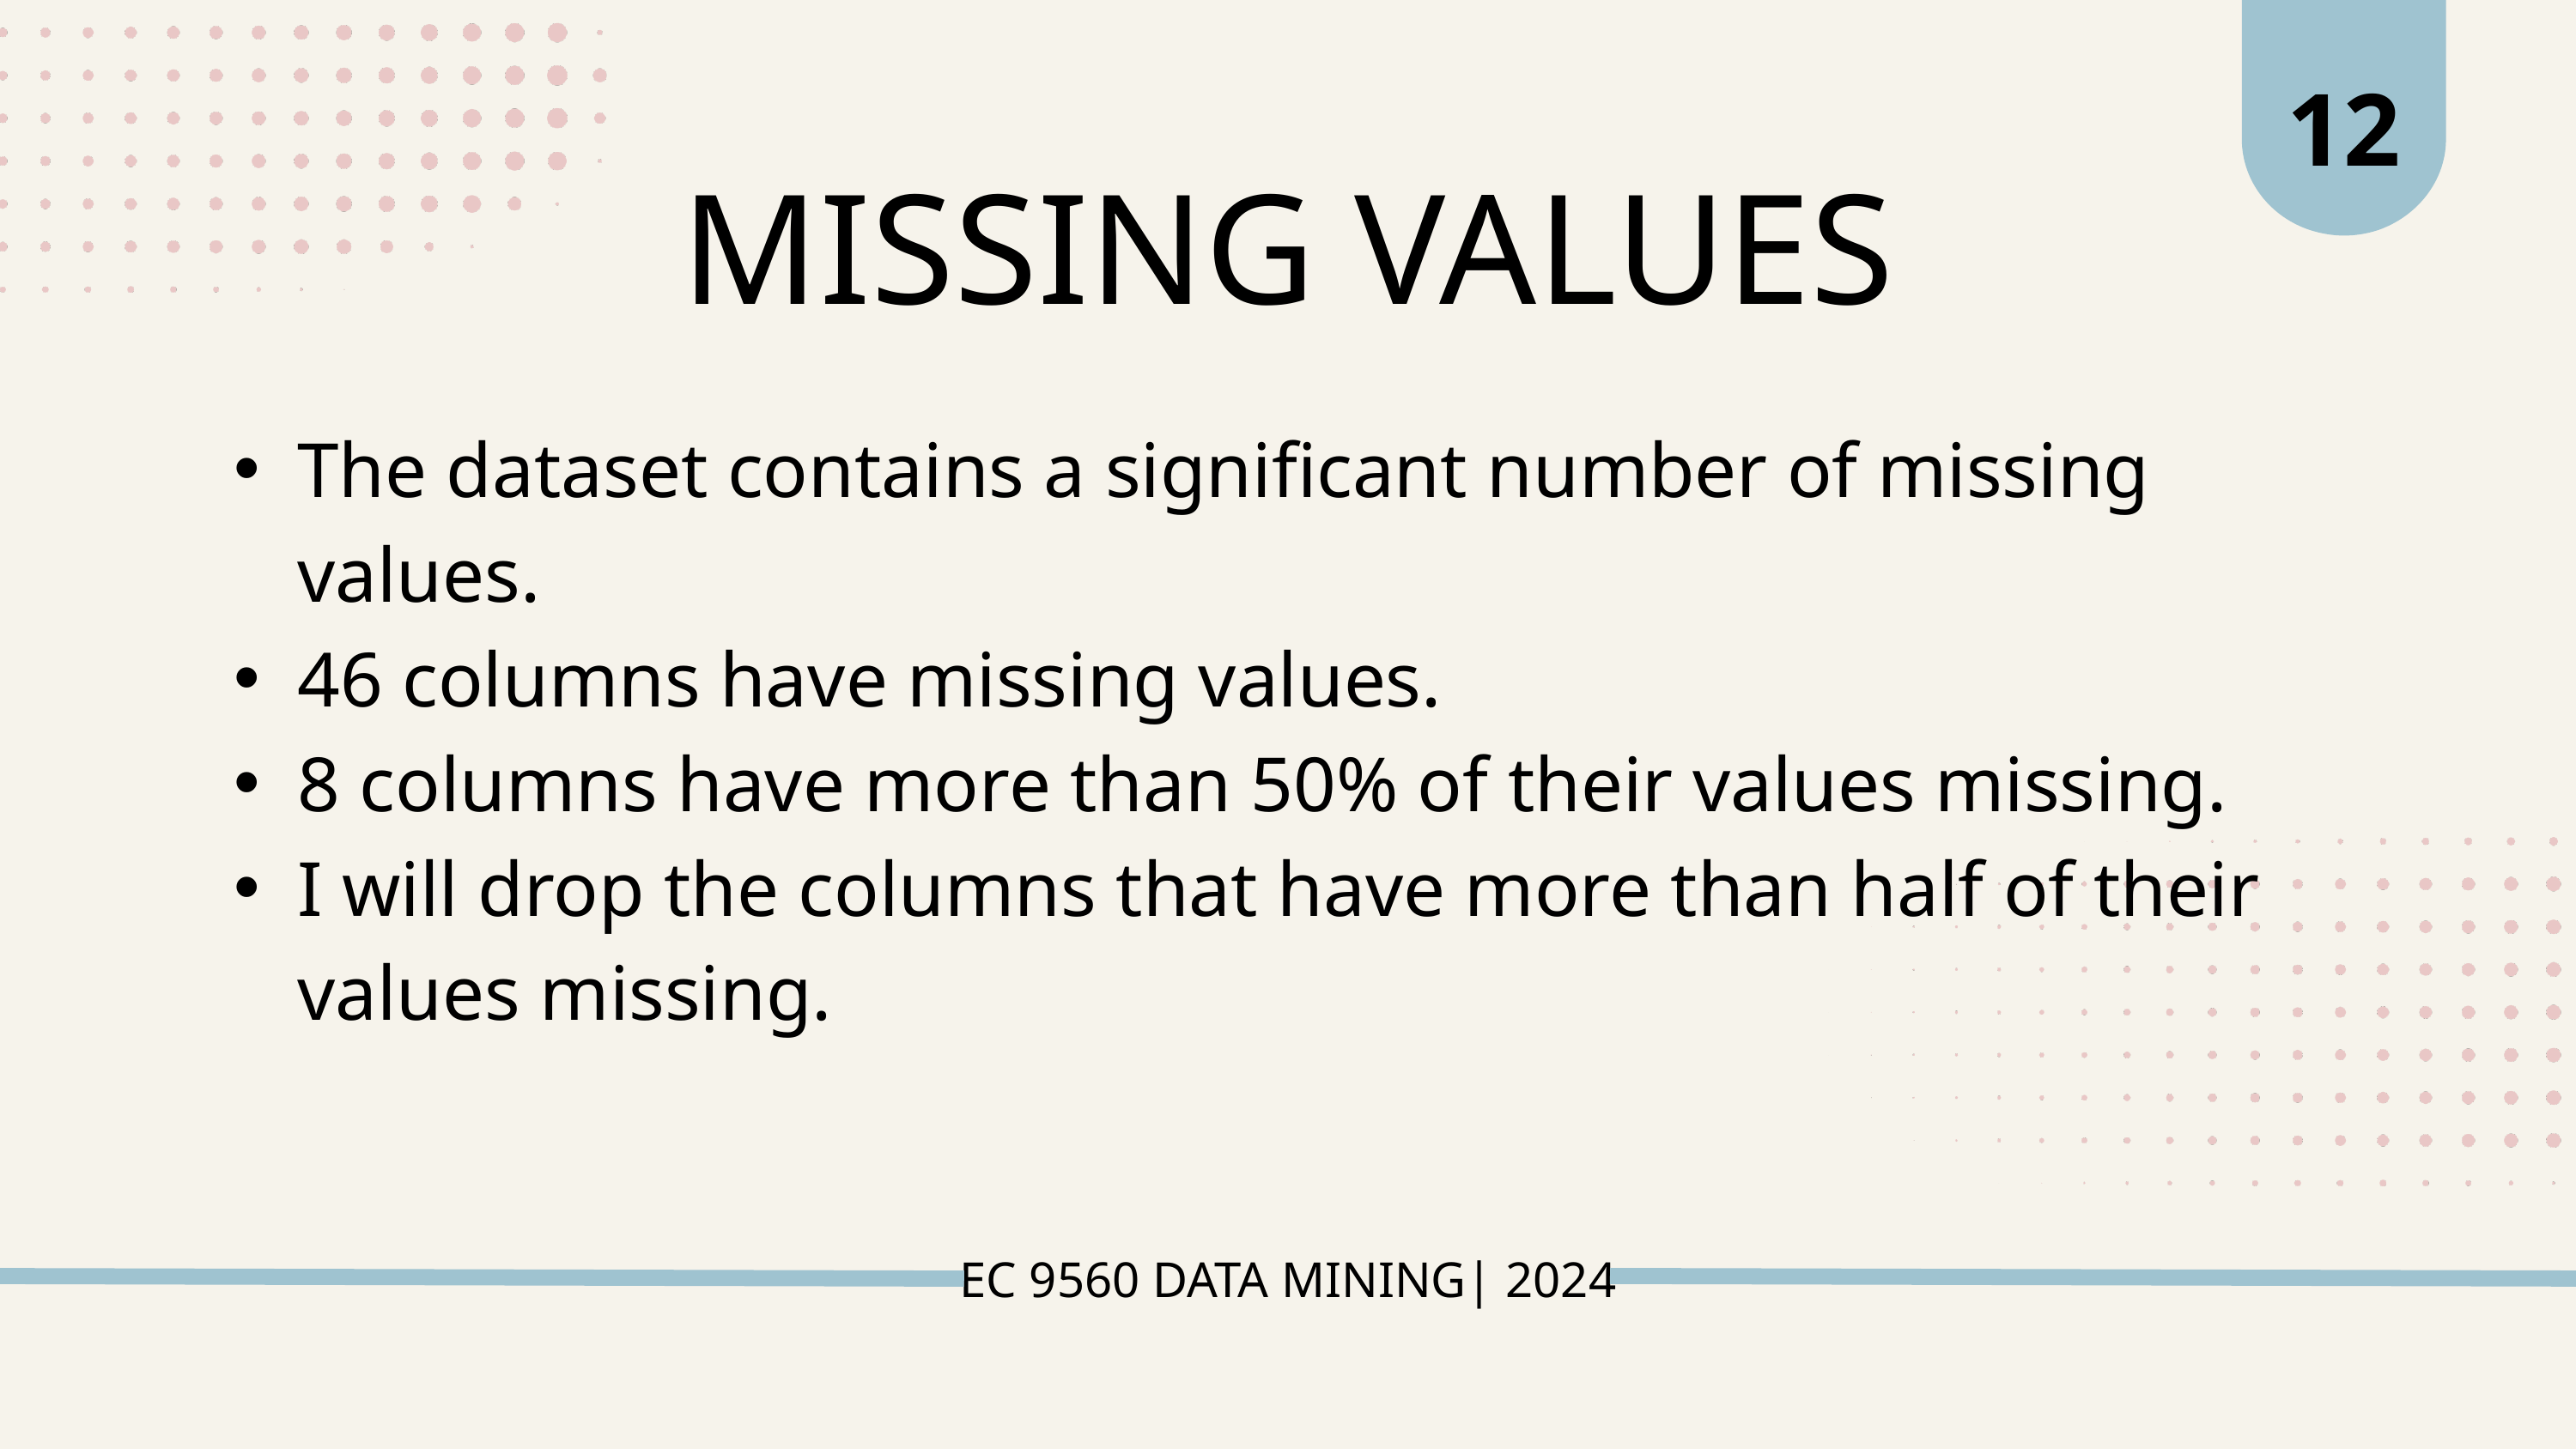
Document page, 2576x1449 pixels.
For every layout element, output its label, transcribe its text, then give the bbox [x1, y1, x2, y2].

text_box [2233, 0, 2455, 236]
text_box [0, 0, 607, 293]
text_box MISSING VALUES [518, 122, 2058, 336]
text_box EC 9560 DATA MINING| 2024 [803, 1239, 1773, 1307]
text_box The dataset contains a significant number of missing values. 46 columns have missing values. 8 columns have more than 50% of their values missing. I will drop the columns that have more than half of their values missing. [170, 407, 2293, 1141]
text_box [1828, 837, 2576, 1186]
